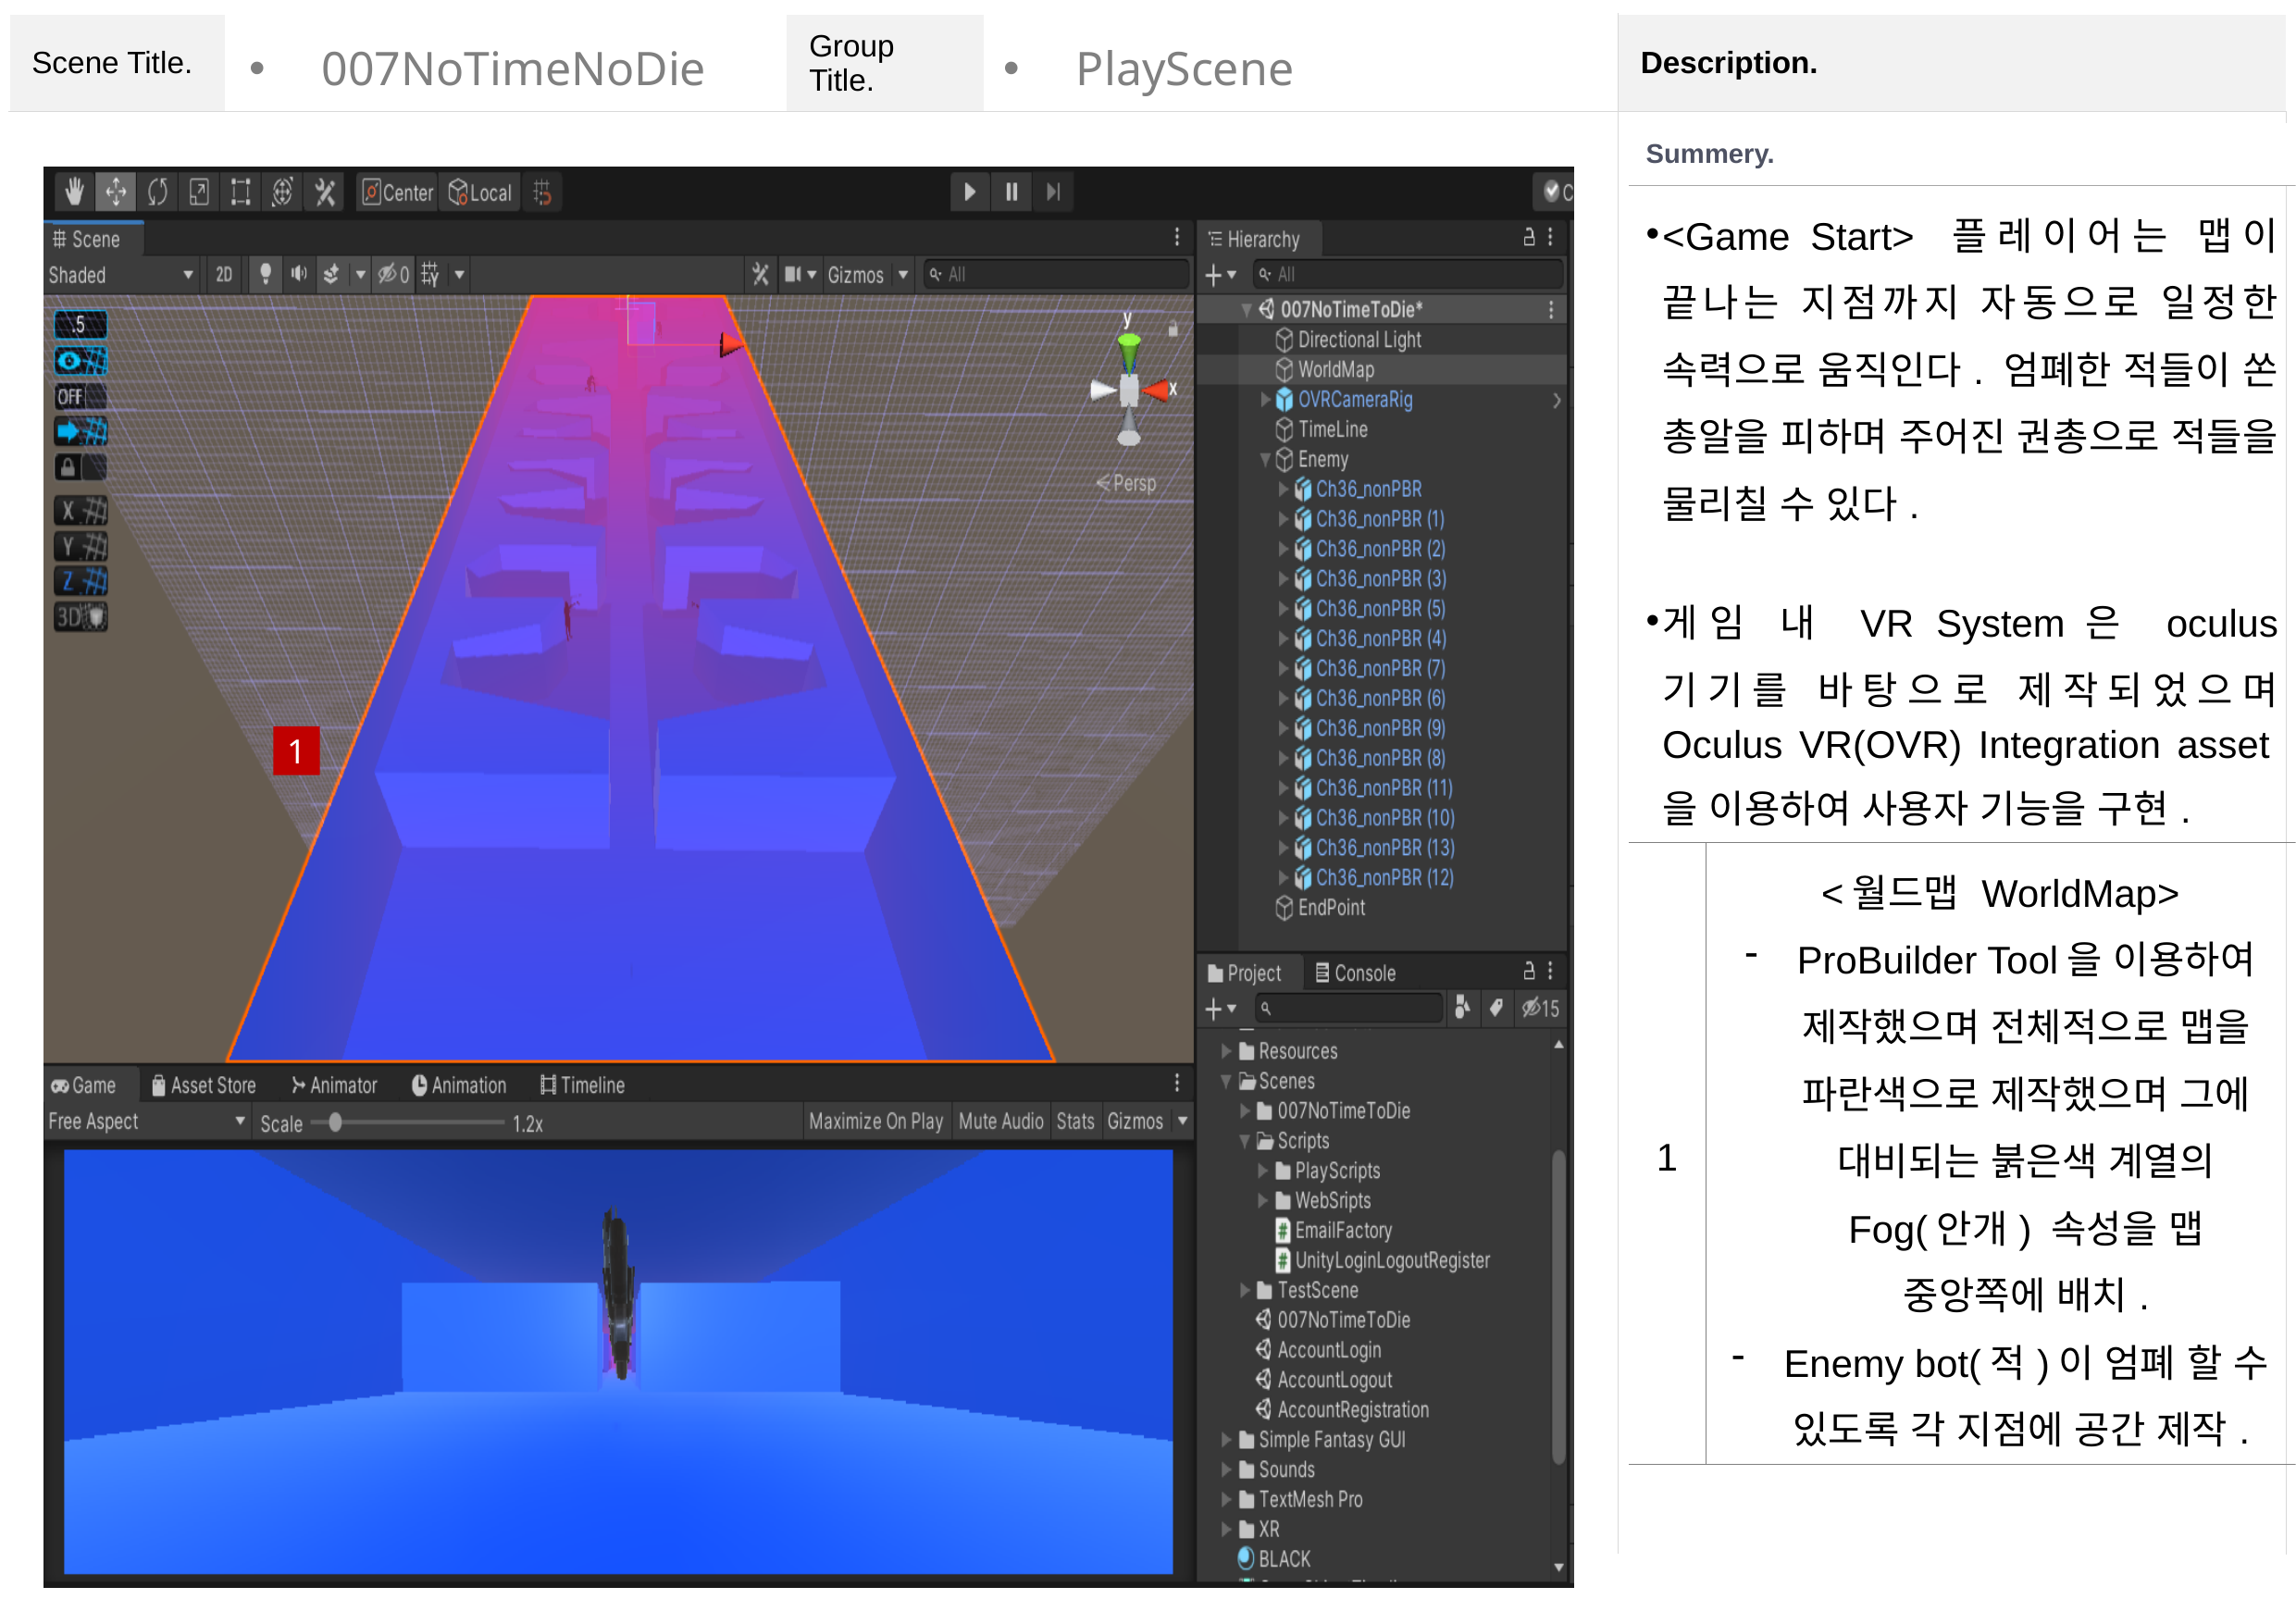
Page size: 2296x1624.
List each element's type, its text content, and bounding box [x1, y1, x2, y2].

list 007NoTimeNoDie [230, 29, 788, 105]
table_header Summery. [1629, 123, 2296, 185]
list PlayScene [984, 29, 1611, 105]
picture [43, 166, 1575, 1588]
table_cell <Game Start> 플레이어는 맵이 끝나는 지점까지 자동으로 일정한 속력으로 움직인다. 엄폐한 적들이 쏜 총알을 피하며 주어진 권총으로 적들을 물리칠 수 있다. 게임 내 VR System은 oculus 기기를 바탕으로 제작되었으며 Oculus VR(OVR) Integration asset을 이용하여 사용자 기능을 구현. [1629, 186, 2296, 842]
table_cell 1 [1629, 843, 1706, 1464]
table_cell <월드맵 WorldMap> ProBuilder Tool을 이용하여 제작했으며 전체적으로 맵을 파란색으로 제작했으며 그에 대비되는 붉은색 계열의 Fog(안개) 속성을 맵 중앙쪽에 배치. Enemy bot(적)이 엄폐 할 수 있도록 각 지점에 공간 제작. [1706, 843, 2296, 1464]
